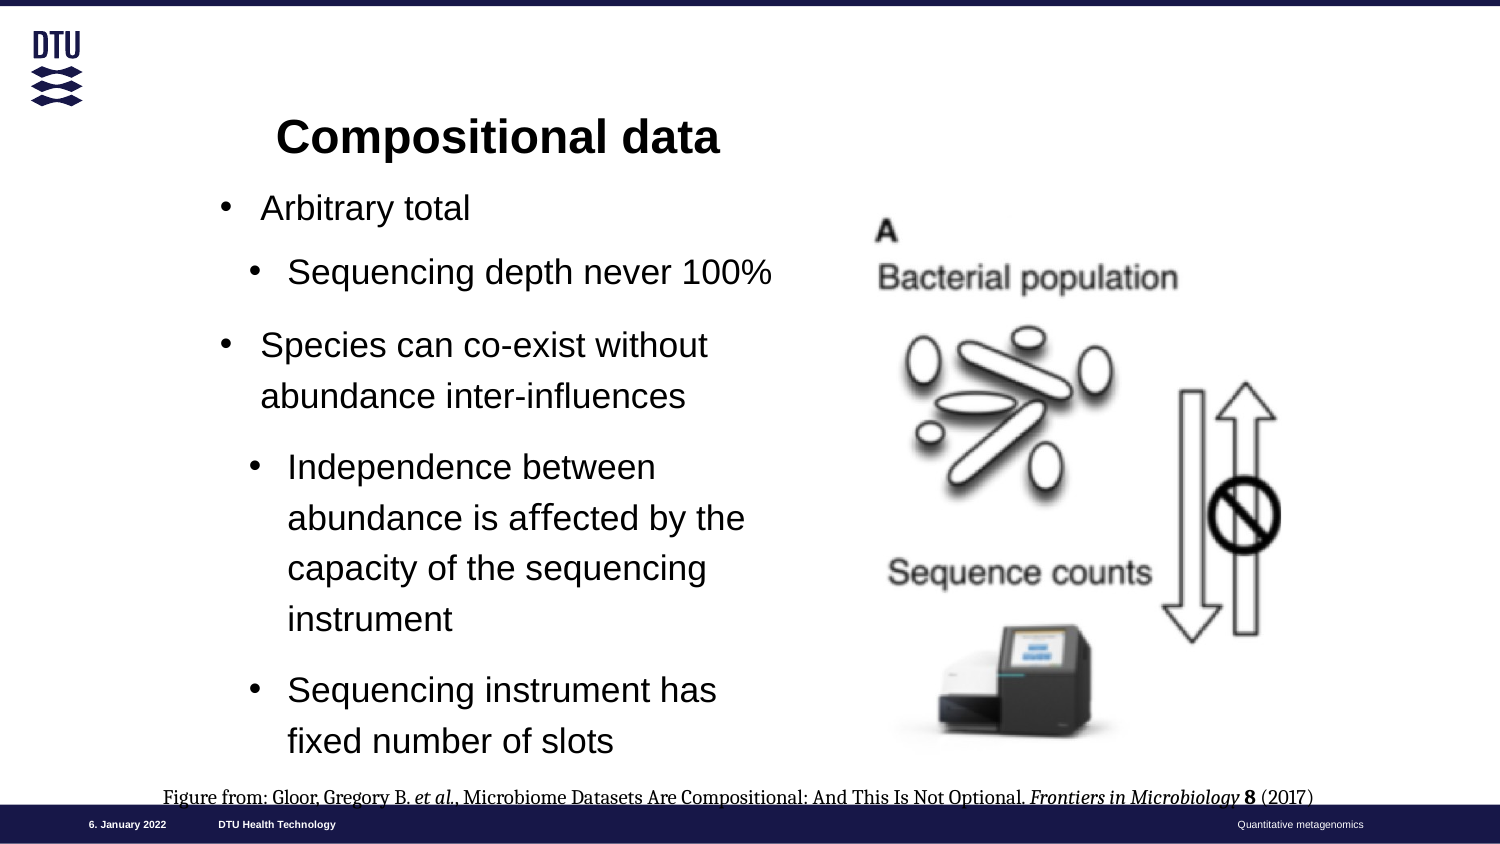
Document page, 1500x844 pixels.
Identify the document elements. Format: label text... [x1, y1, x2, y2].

text_box Arbitrary total Sequencing depth never 100% Species can co-exist without abundance inter-influences Independence between abundance is aﬀected by the capacity of the sequencing instrument Sequencing instrument has fixed number of slots [218, 162, 795, 761]
text_box Figure from: Gloor, Gregory B. et al., Microbiome Datasets Are Compositional: And This Is Not Optional. Frontiers in Microbiology 8 (2017) [162, 783, 1500, 809]
title Compositional data [275, 21, 1223, 163]
text_box [870, 213, 1282, 755]
